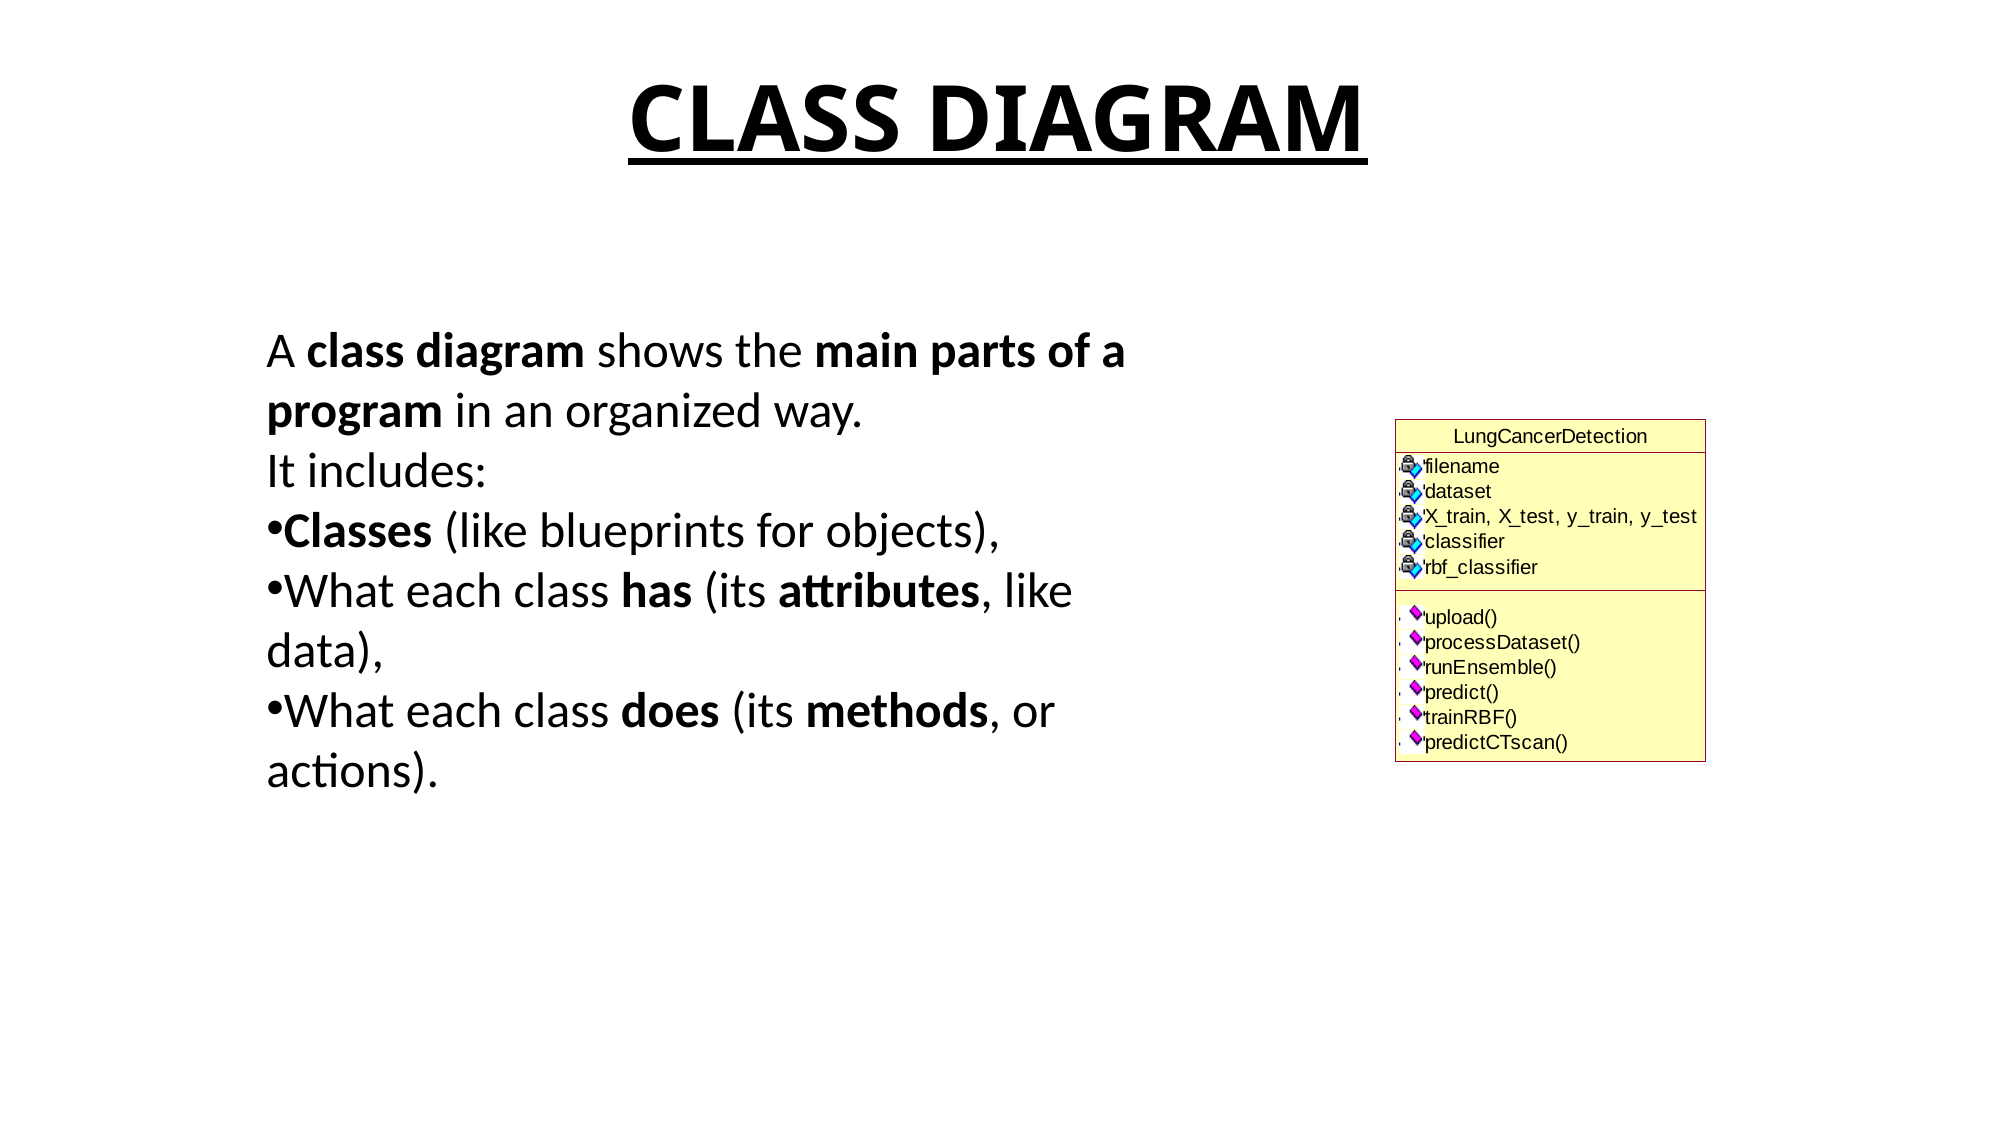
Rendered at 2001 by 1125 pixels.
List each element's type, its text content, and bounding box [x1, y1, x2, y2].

title CLASS DIAGRAM [137, 59, 1863, 184]
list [1379, 402, 1724, 781]
text_box A class diagram shows the main parts of a program in an organized way. It includes: Classes (like blueprints for objects), What each class has (its attributes, like data), What each class does (its methods, or actions). [251, 309, 1197, 850]
